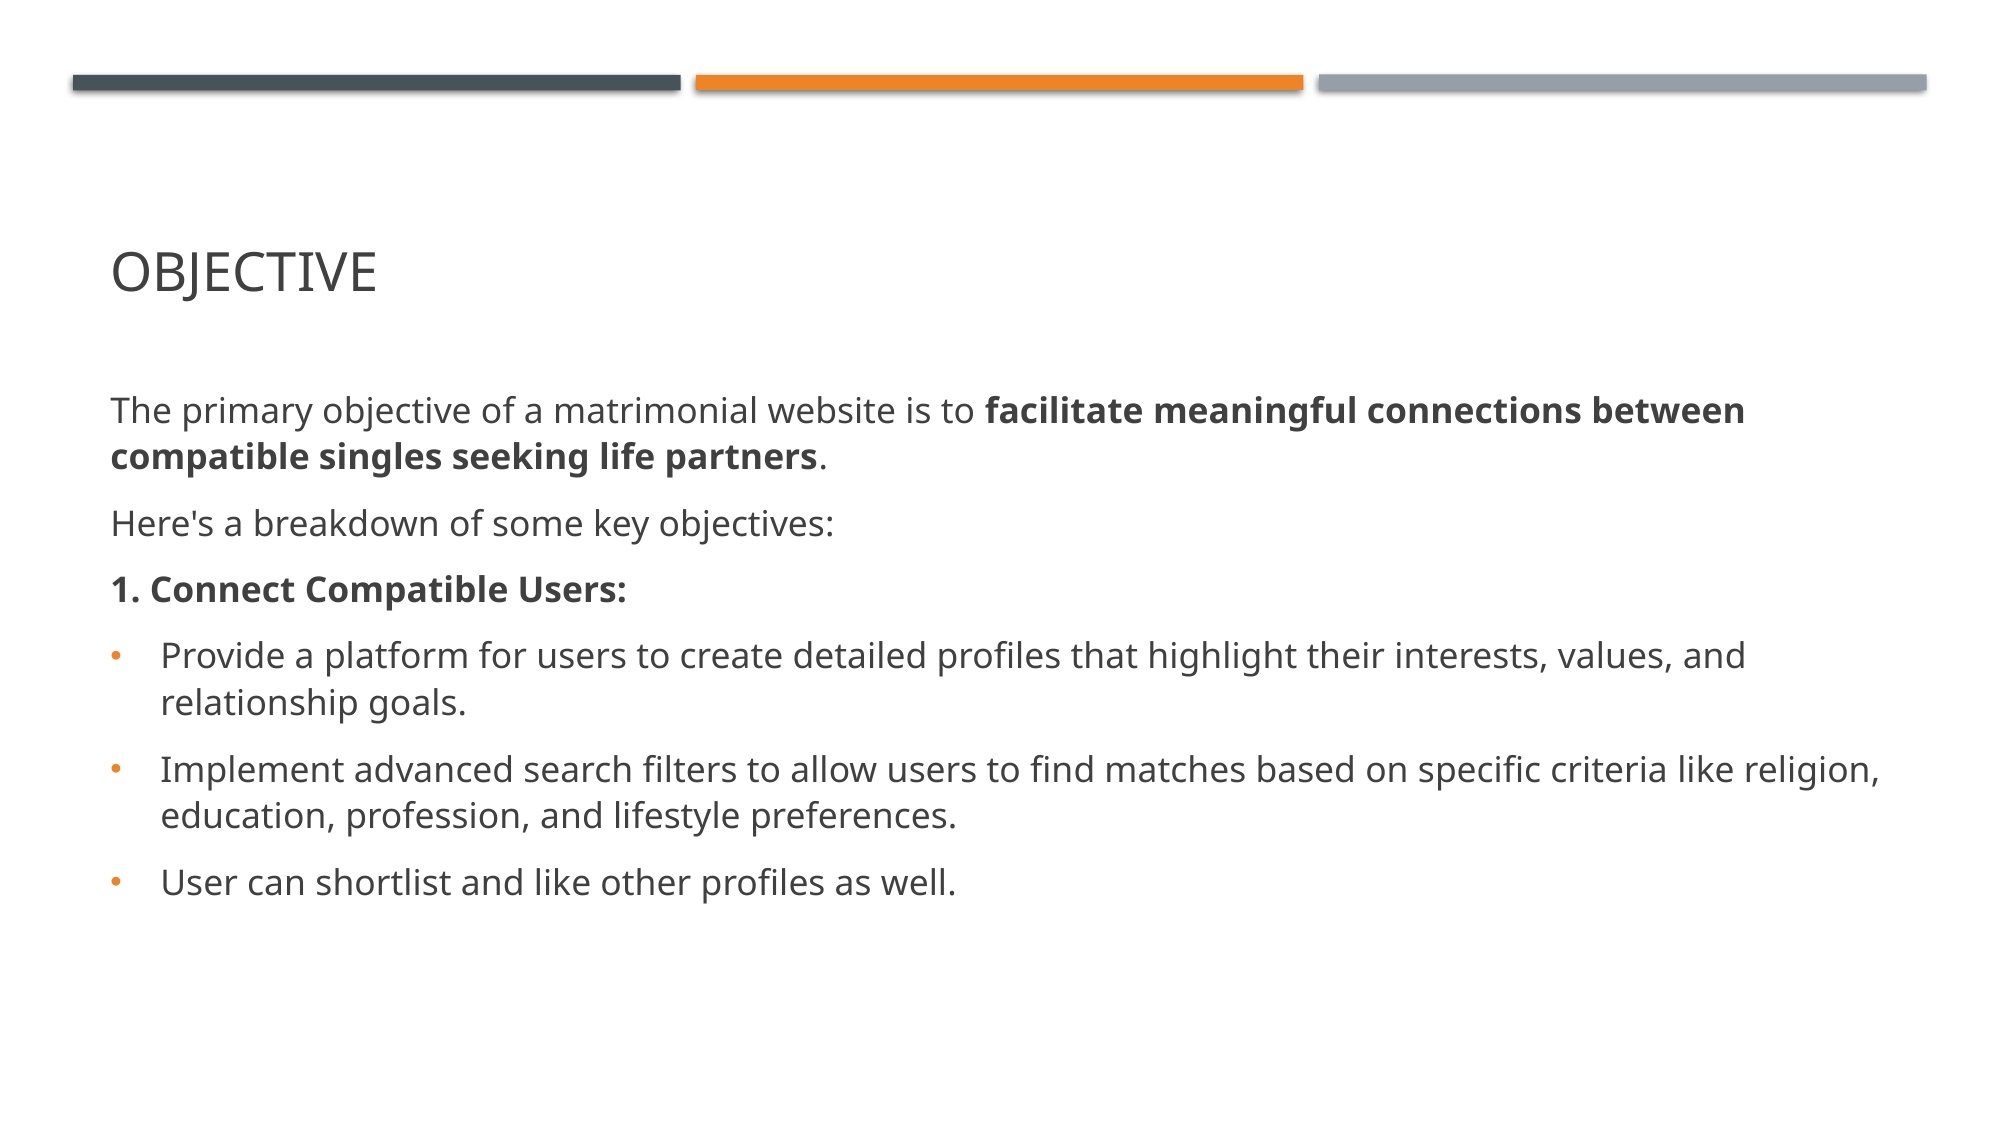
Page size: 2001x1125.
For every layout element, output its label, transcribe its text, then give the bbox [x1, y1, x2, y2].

list The primary objective of a matrimonial website is to facilitate meaningful connections between compatible singles seeking life partners. Here's a breakdown of some key objectives: 1. Connect Compatible Users: Provide a platform for users to create detailed profiles that highlight their interests, values, and relationship goals. Implement advanced search filters to allow users to find matches based on specific criteria like religion, education, profession, and lifestyle preferences. User can shortlist and like other profiles as well. [95, 375, 1905, 981]
title OBJECTIVE [95, 115, 1905, 311]
